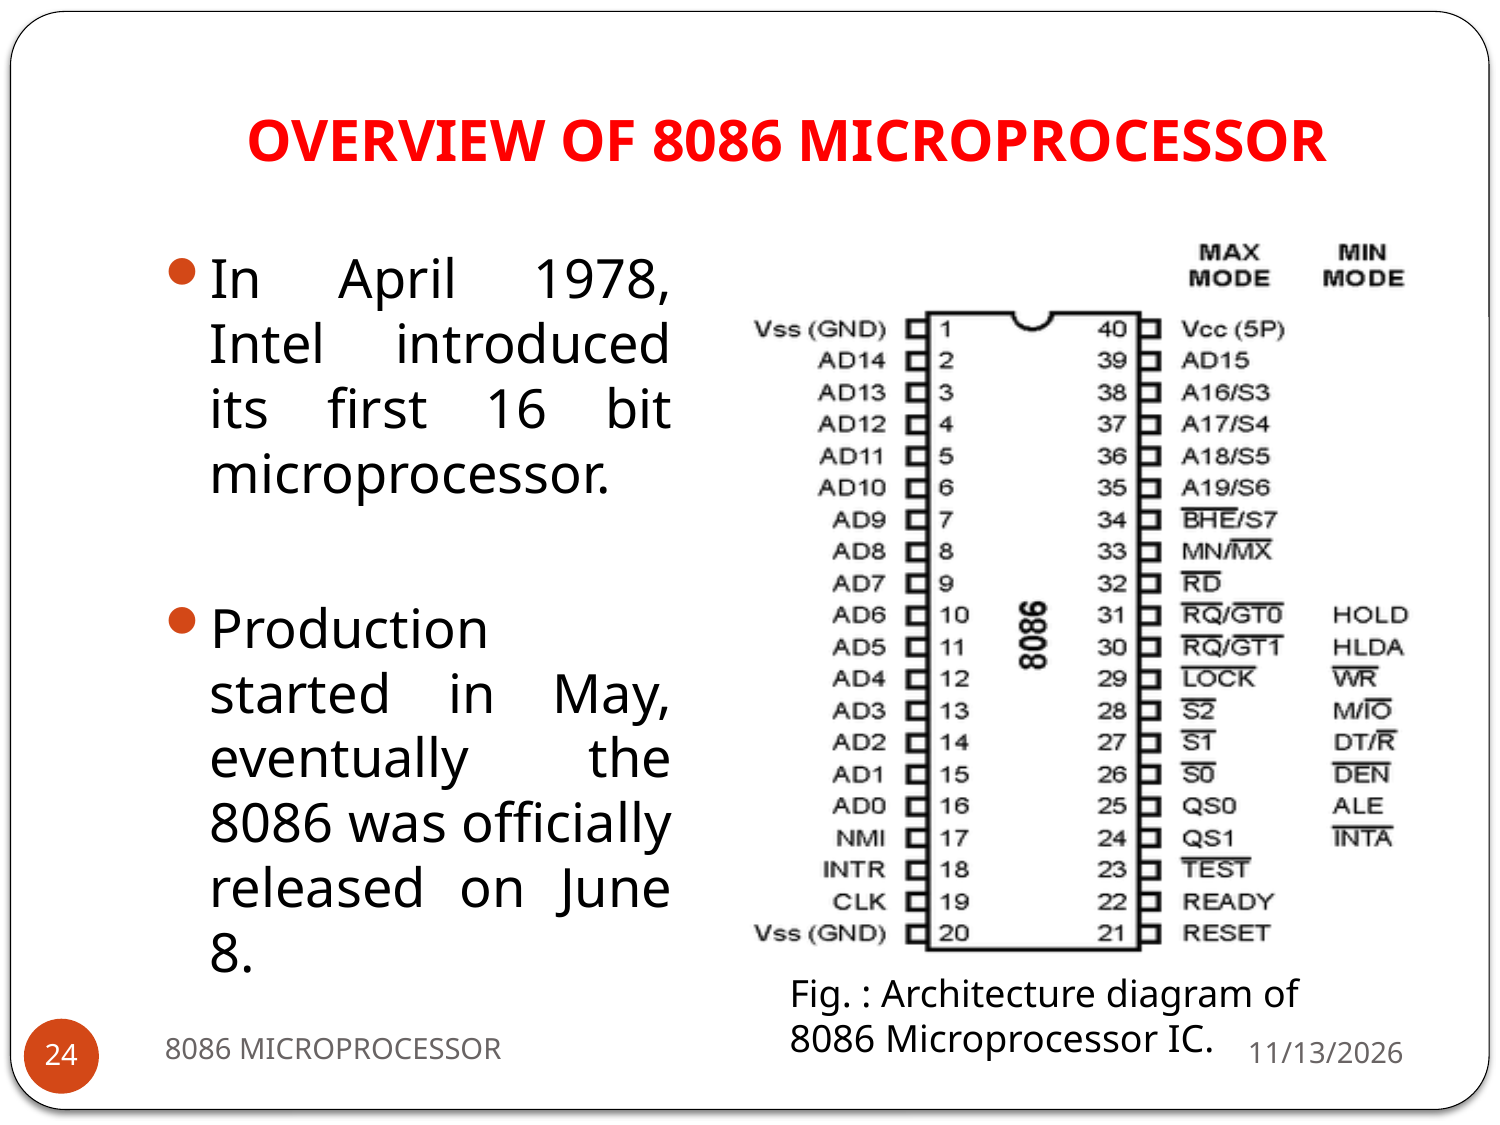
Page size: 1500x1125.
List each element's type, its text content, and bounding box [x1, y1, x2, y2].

footer 8086 MICROPROCESSOR [150, 1012, 800, 1088]
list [737, 237, 1426, 963]
list In April 1978, Intel introduced its first 16 bit microprocessor. Production started in May, eventually the 8086 was officially released on June 8. [150, 237, 688, 850]
title OVERVIEW OF 8086 MICROPROCESSOR [150, 45, 1425, 188]
slide_number 24 [23, 1018, 99, 1094]
text_box Fig. : Architecture diagram of 8086 Microprocessor IC. [774, 972, 1388, 1068]
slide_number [1012, 1015, 1419, 1094]
